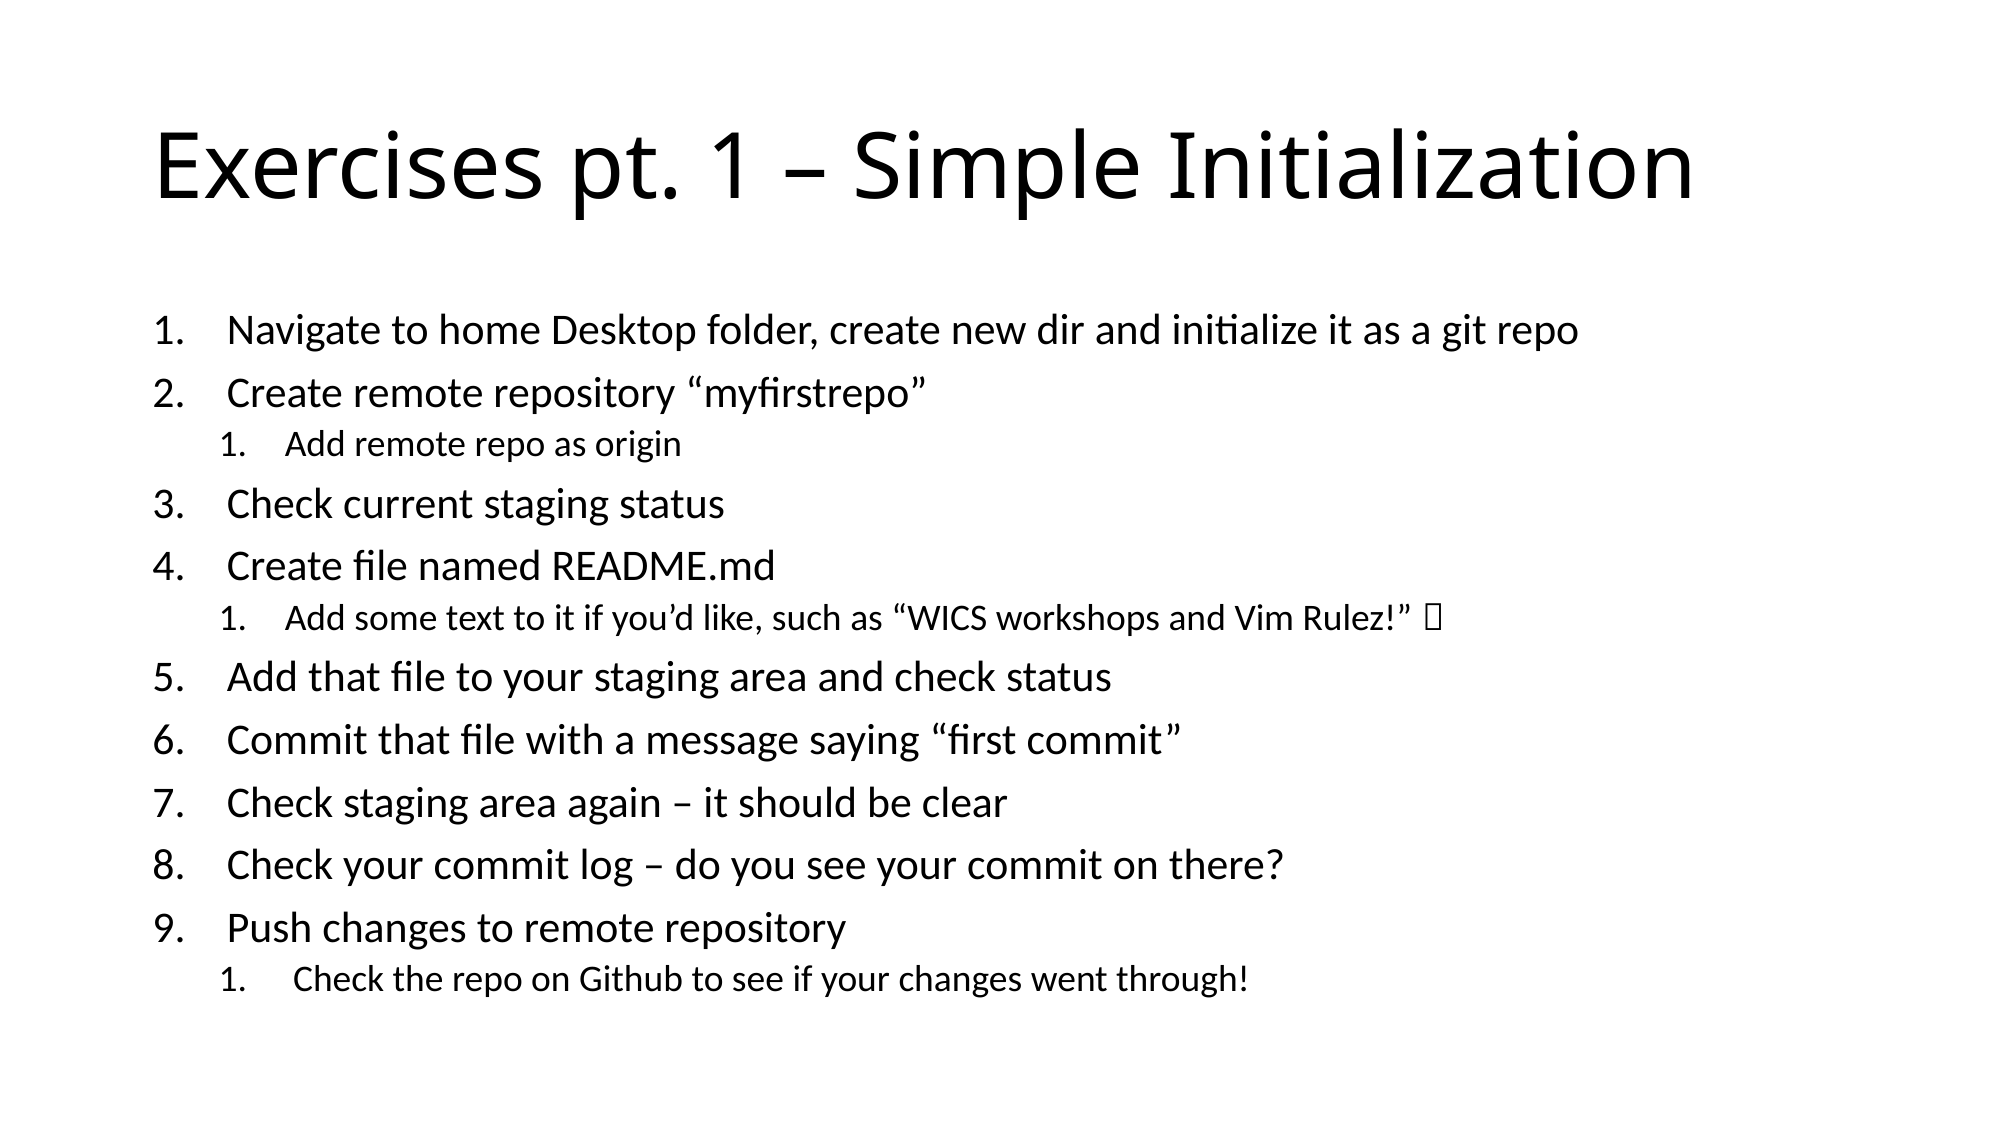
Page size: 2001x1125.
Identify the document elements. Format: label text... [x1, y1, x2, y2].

title Exercises pt. 1 – Simple Initialization [137, 59, 1863, 278]
list Navigate to home Desktop folder, create new dir and initialize it as a git repo Create remote repository “myfirstrepo” Add remote repo as origin Check current staging status Create file named README.md Add some text to it if you’d like, such as “WICS workshops and Vim Rulez!”  Add that file to your staging area and check status Commit that file with a message saying “first commit” Check staging area again – it should be clear Check your commit log – do you see your commit on there? Push changes to remote repository Check the repo on Github to see if your changes went through! [137, 299, 1863, 1014]
